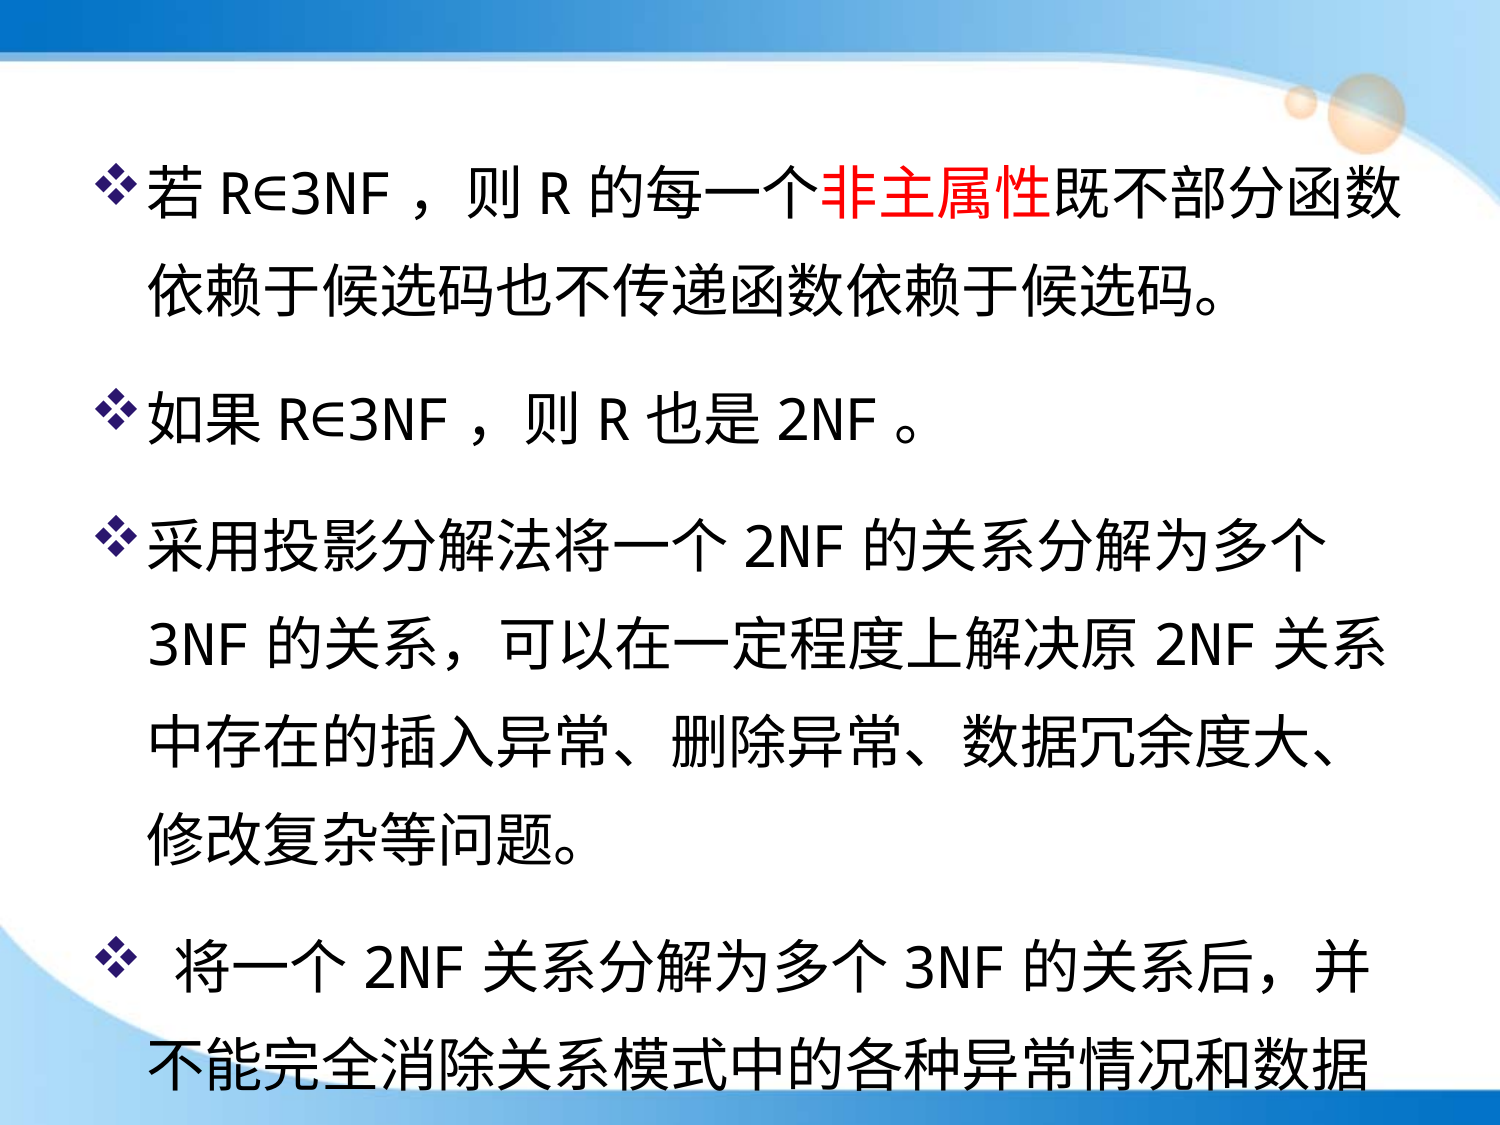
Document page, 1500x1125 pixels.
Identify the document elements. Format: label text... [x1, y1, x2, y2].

picture [0, 0, 1500, 1125]
list 若R∈3NF，则R的每一个非主属性既不部分函数依赖于候选码也不传递函数依赖于候选码。 如果R∈3NF，则R也是2NF。 采用投影分解法将一个2NF的关系分解为多个3NF的关系，可以在一定程度上解决原2NF关系中存在的插入异常、删除异常、数据冗余度大、修改复杂等问题。 将一个2NF关系分解为多个3NF的关系后，并不能完全消除关系模式中的各种异常情况和数据冗余。 [74, 120, 1426, 864]
